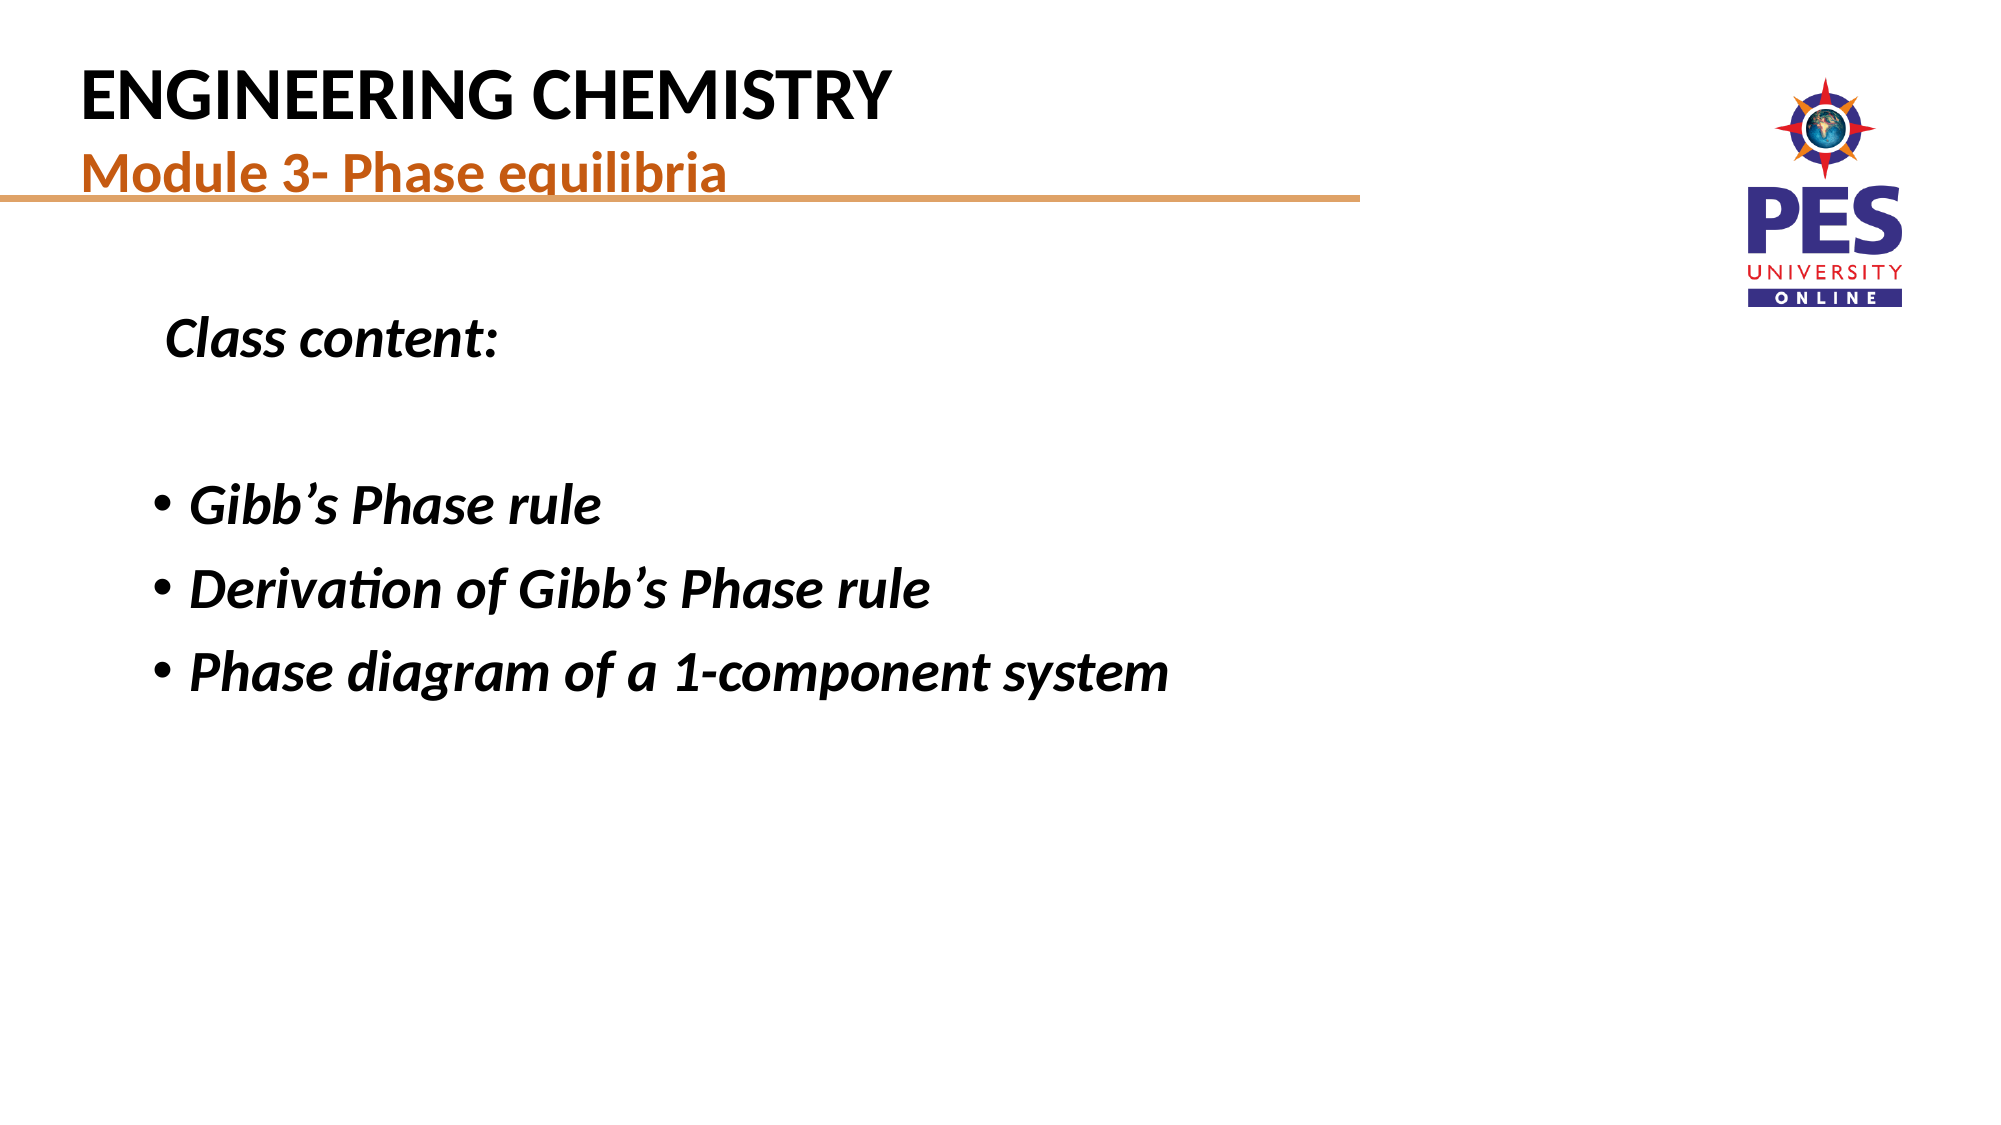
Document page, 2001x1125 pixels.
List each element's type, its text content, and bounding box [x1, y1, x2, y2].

picture [1748, 76, 1902, 307]
text_box ENGINEERING CHEMISTRY Module 3- Phase equilibria [65, 36, 1378, 212]
list Class content: Gibb’s Phase rule Derivation of Gibb’s Phase rule Phase diagram of a 1-component system [137, 299, 1387, 978]
